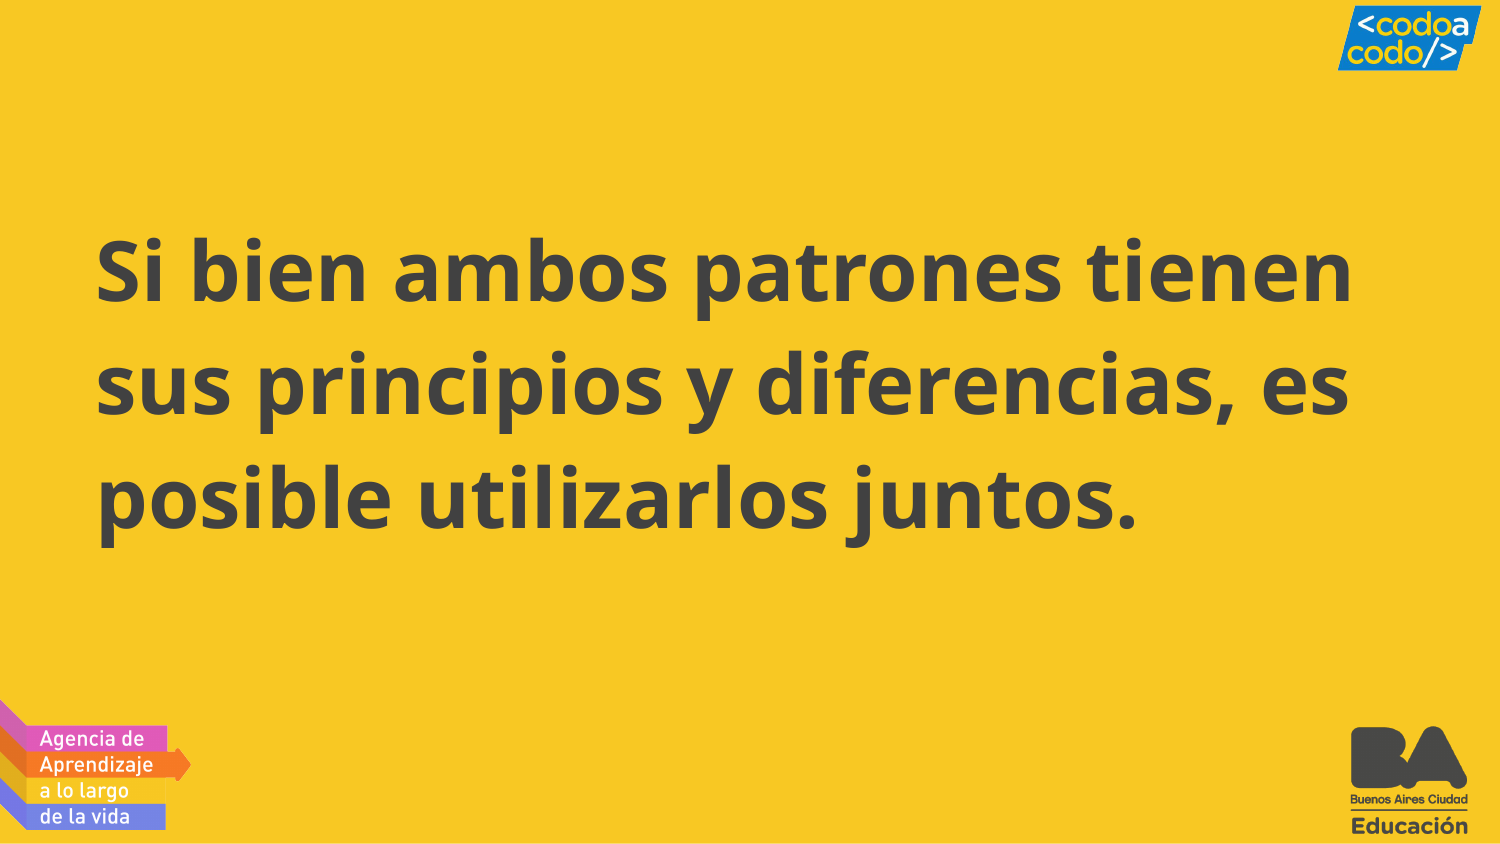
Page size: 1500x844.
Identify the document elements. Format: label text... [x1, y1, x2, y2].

picture [0, 699, 191, 830]
picture [1297, 668, 1500, 844]
title Si bien ambos patrones tienen sus principios y diferencias, es posible utilizarlos juntos. [80, 73, 1403, 692]
picture [1337, 5, 1482, 71]
